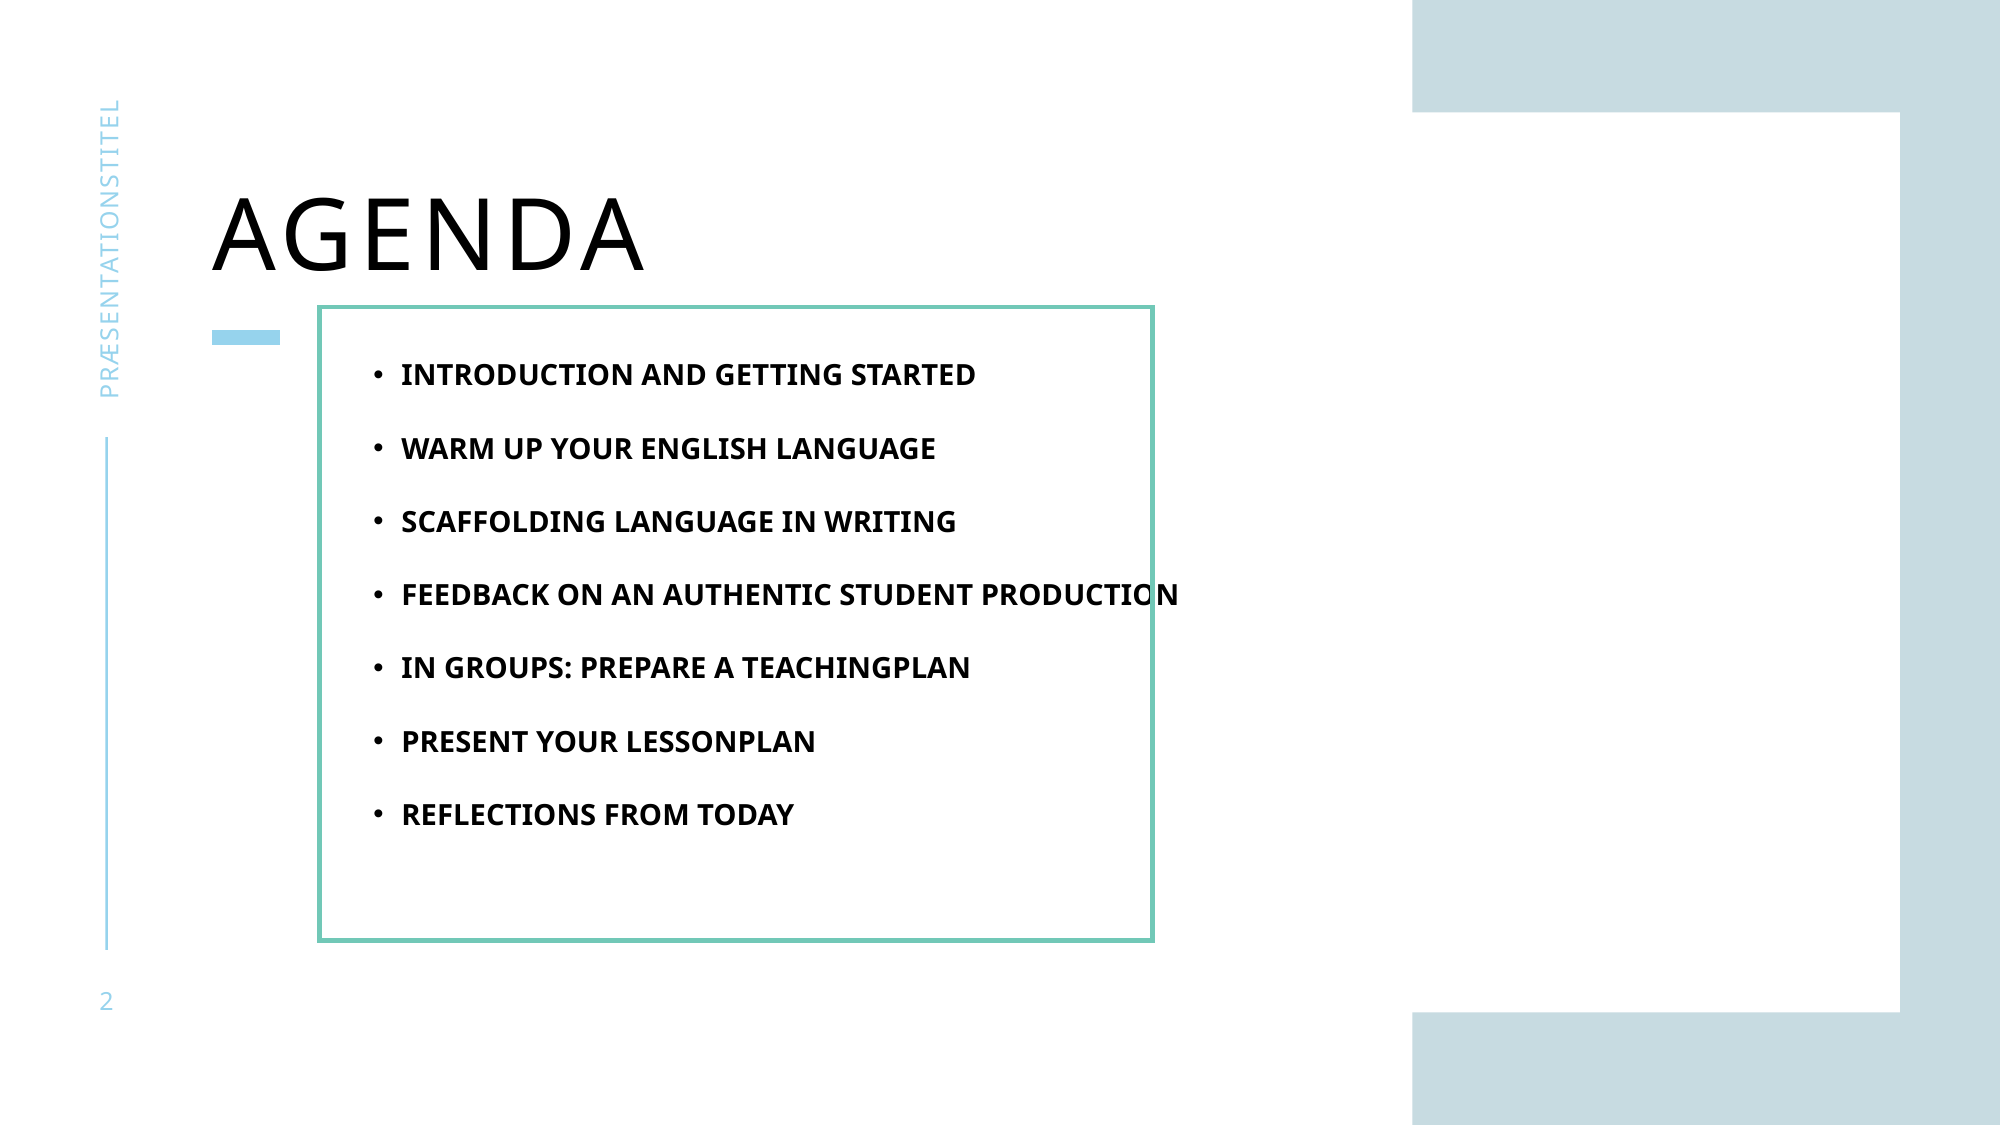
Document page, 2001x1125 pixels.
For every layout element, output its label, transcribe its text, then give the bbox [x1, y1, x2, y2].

list Introduction and getting started Warm up your english language Scaffolding language in writing Feedback on an authentic student production In groups: Prepare a teachingplan Present your lessonplan Reflections from today [373, 339, 1257, 1120]
text_box [319, 306, 1153, 941]
footer præsentationstitel [81, 64, 135, 400]
slide_number 2 [68, 987, 144, 1018]
title agenda [212, 184, 850, 275]
